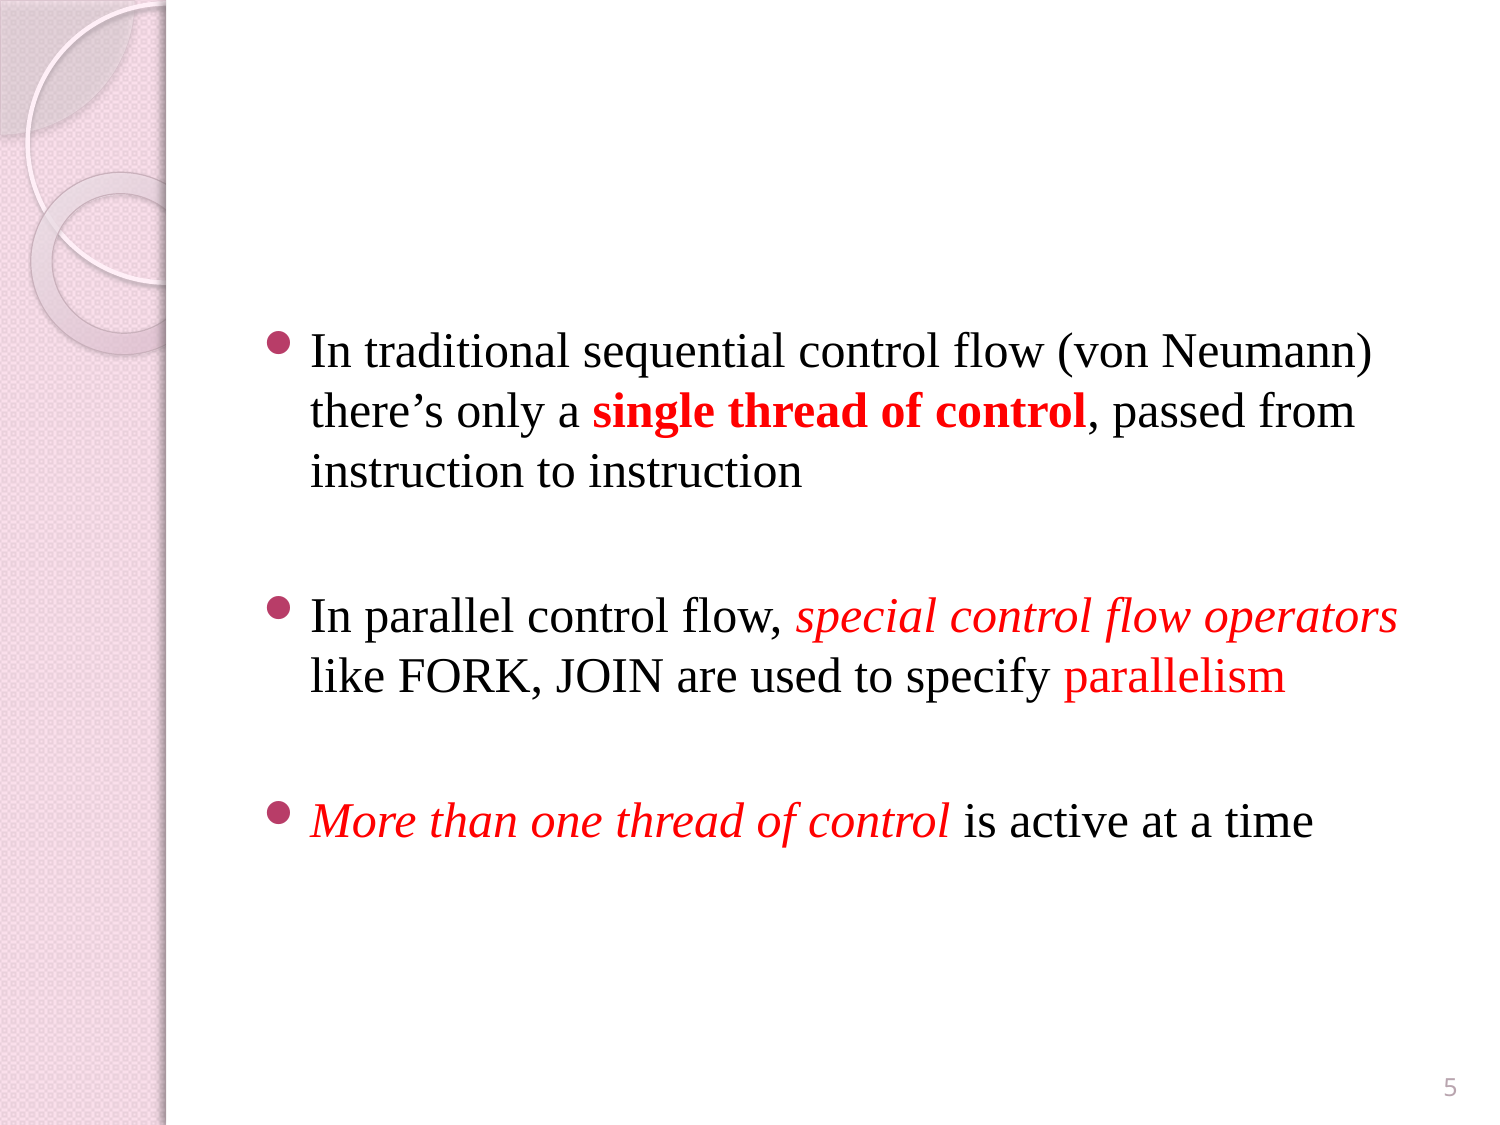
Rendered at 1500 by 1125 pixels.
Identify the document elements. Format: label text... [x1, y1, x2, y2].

slide_number 5 [1413, 1034, 1488, 1113]
list In traditional sequential control flow (von Neumann) there’s only a single thread of control, passed from instruction to instruction In parallel control flow, special control flow operators like FORK, JOIN are used to specify parallelism More than one thread of control is active at a time [235, 237, 1466, 1025]
